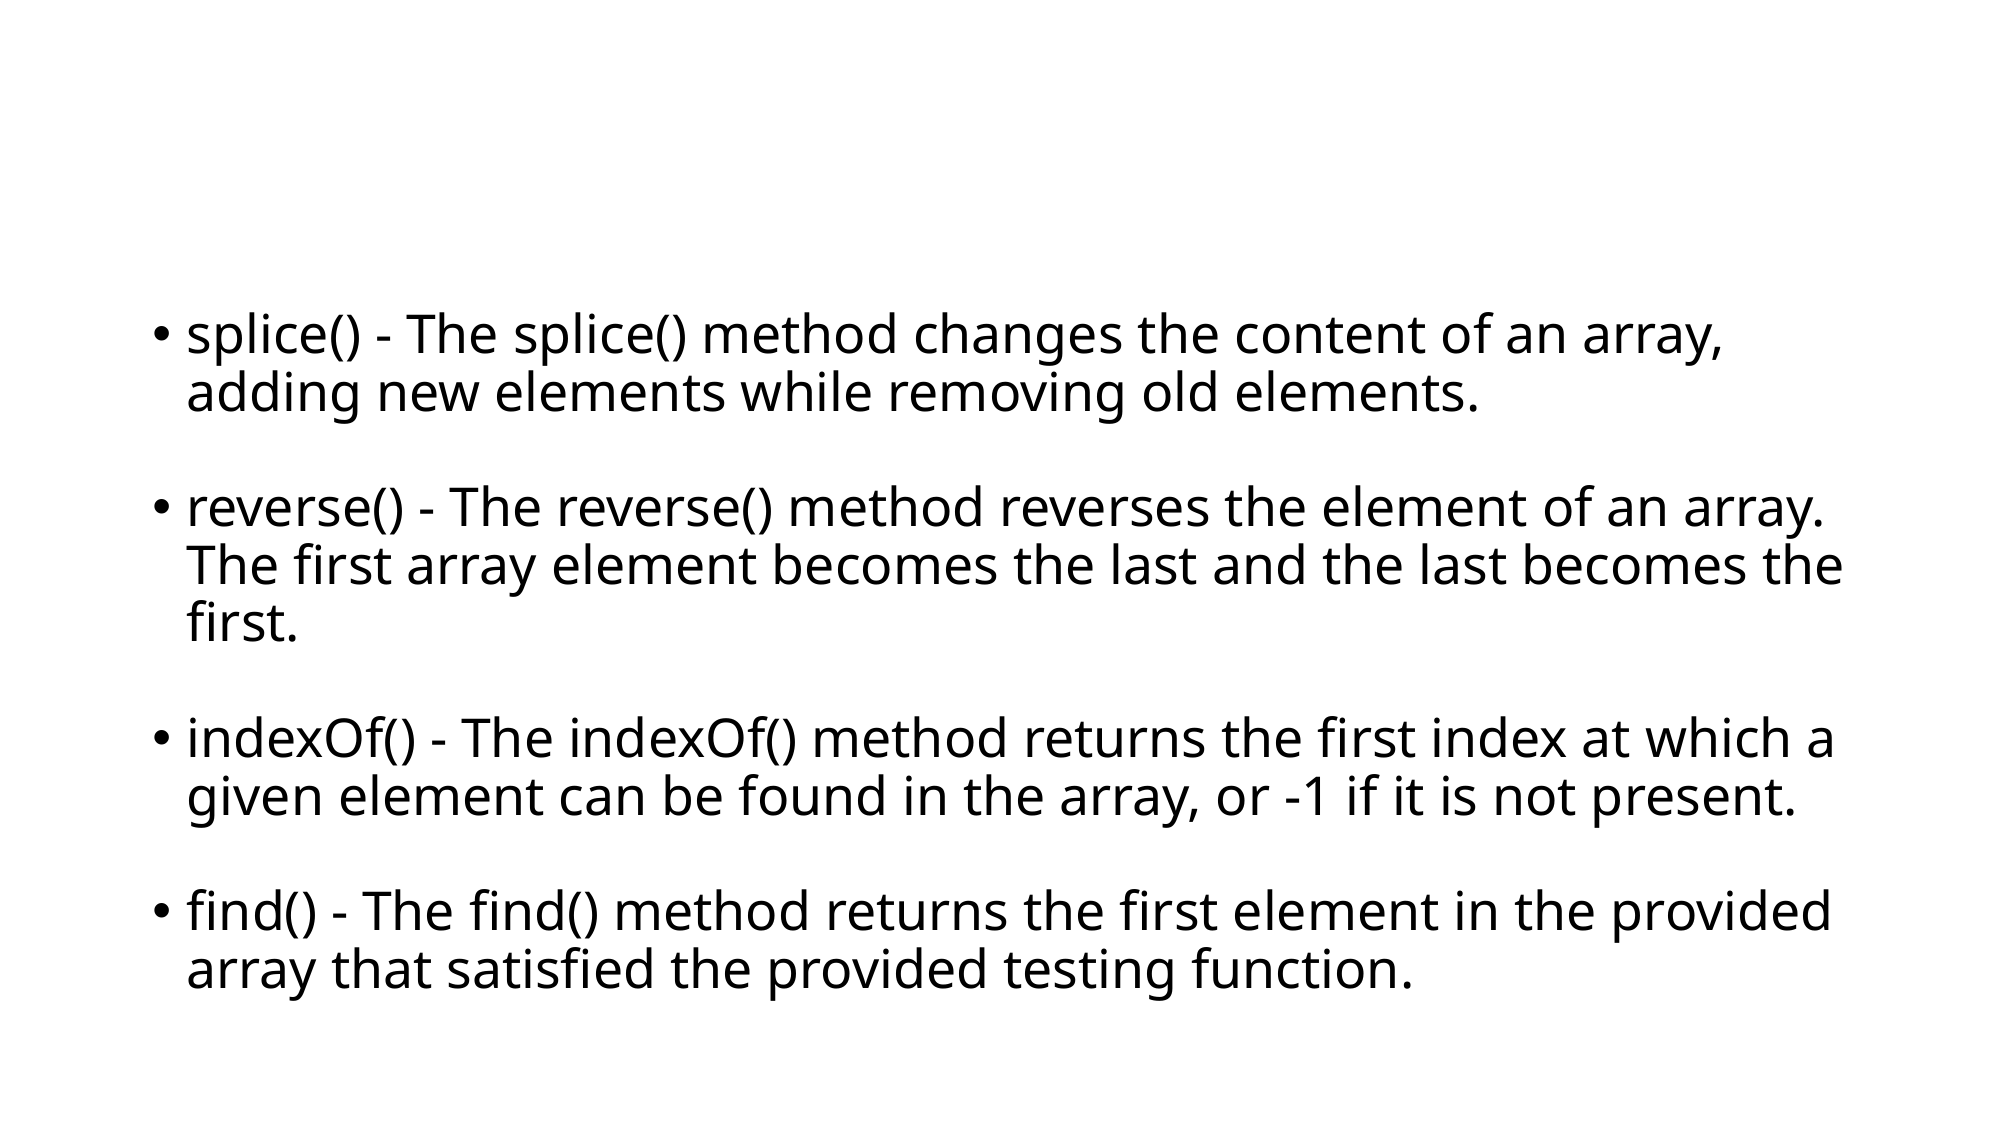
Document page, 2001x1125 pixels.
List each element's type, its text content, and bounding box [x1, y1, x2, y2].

list splice() - The splice() method changes the content of an array, adding new elements while removing old elements. reverse() - The reverse() method reverses the element of an array. The first array element becomes the last and the last becomes the first. indexOf() - The indexOf() method returns the first index at which a given element can be found in the array, or -1 if it is not present. find() - The find() method returns the first element in the provided array that satisfied the provided testing function. [137, 299, 1863, 1033]
